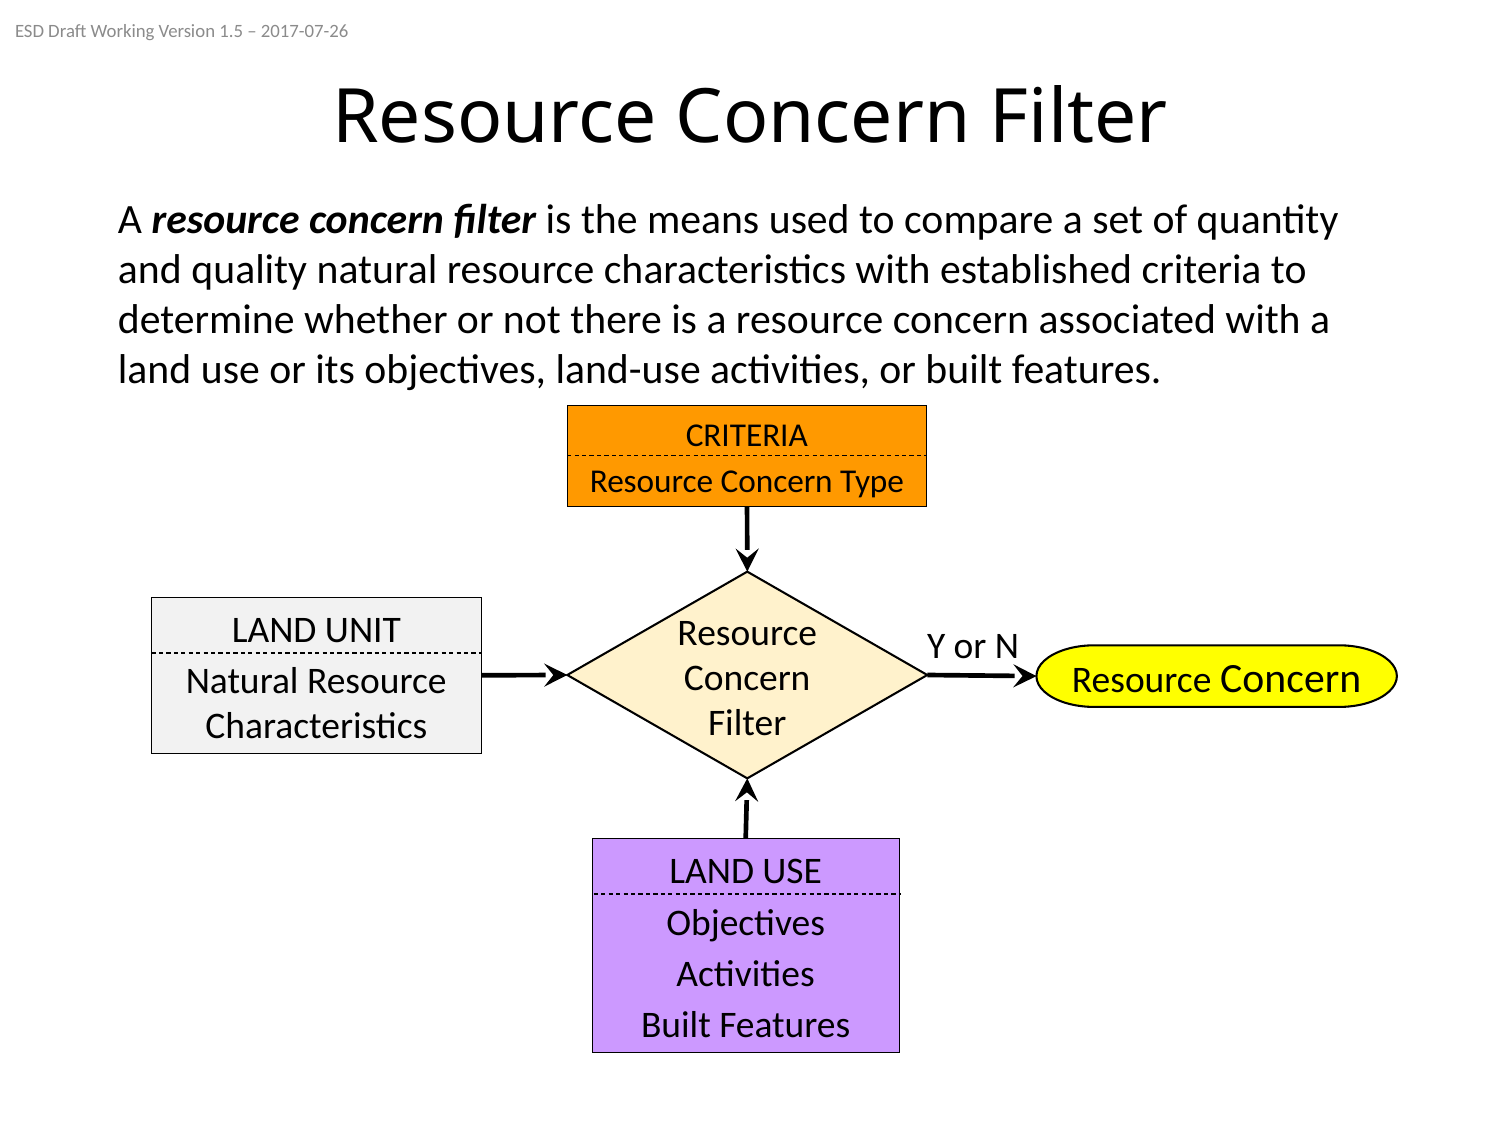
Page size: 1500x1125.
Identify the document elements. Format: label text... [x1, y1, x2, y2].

text_box A resource concern filter is the means used to compare a set of quantity and quality natural resource characteristics with established criteria to determine whether or not there is a resource concern associated with a land use or its objectives, land-use activities, or built features. [103, 184, 1378, 400]
text_box CRITERIA Resource Concern Type [567, 457, 927, 507]
footer ESD Draft Working Version 1.5 – 2017-07-26 [0, 0, 507, 60]
text_box LAND USE Objectives Activities Built Features [592, 838, 900, 1053]
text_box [151, 597, 482, 756]
text_box CRITERIA Resource Concern Type [567, 405, 927, 456]
text_box Resource Concern [1035, 644, 1398, 708]
title Resource Concern Filter [103, 59, 1397, 177]
text_box Resource Concern Filter [566, 571, 927, 779]
text_box Y or N [912, 613, 1035, 674]
